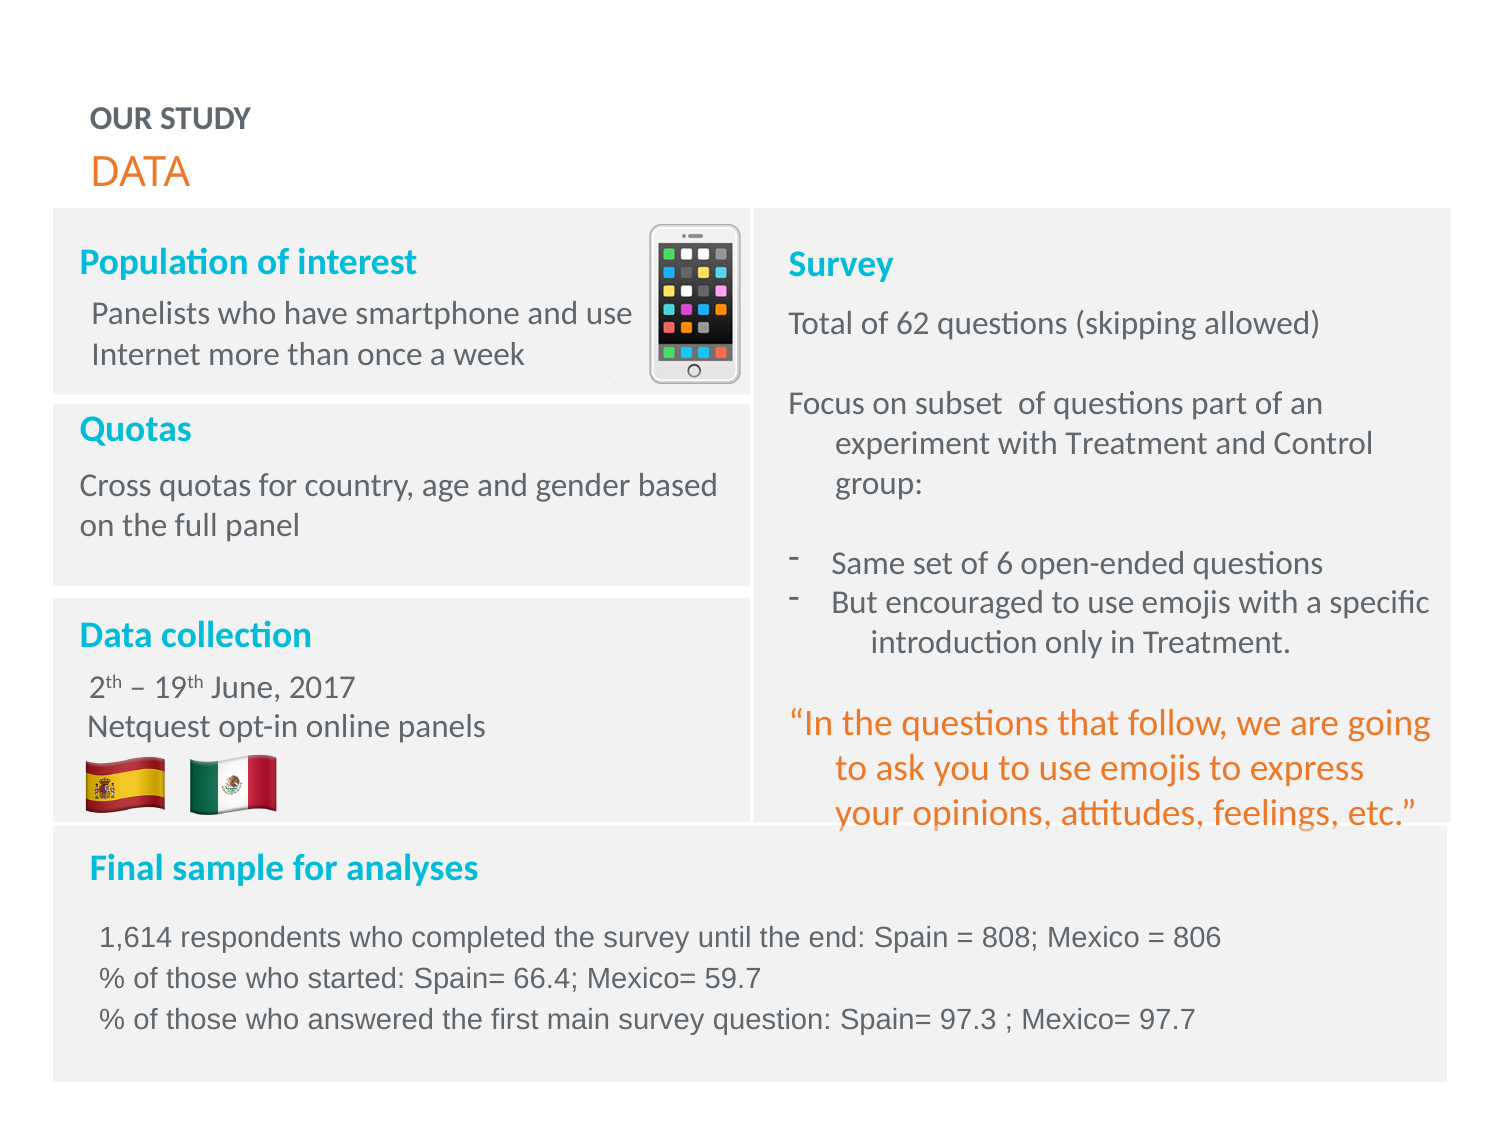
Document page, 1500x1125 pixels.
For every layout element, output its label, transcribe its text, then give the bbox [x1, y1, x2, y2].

title OUR STUDY [75, 88, 1425, 149]
text_box [51, 824, 1449, 1084]
text_box Total of 62 questions (skipping allowed) Focus on subset of questions part of an experiment with Treatment and Control group: Same set of 6 open-ended questions But encouraged to use emojis with a specific introduction only in Treatment. “In the questions that follow, we are going to ask you to use emojis to express your opinions, attitudes, feelings, etc.” [773, 293, 1447, 824]
text_box [51, 206, 752, 397]
picture [80, 739, 170, 830]
text_box Final sample for analyses [75, 835, 783, 914]
text_box Population of interest [64, 229, 610, 309]
text_box [51, 596, 752, 824]
text_box 2th – 19th June, 2017 Netquest opt-in online panels [64, 657, 727, 792]
picture [183, 736, 282, 833]
text_box Data collection [64, 602, 717, 657]
text_box [752, 206, 1453, 824]
text_box [51, 402, 752, 588]
text_box Survey [779, 231, 1425, 278]
text_box 1,614 respondents who completed the survey until the end: Spain = 808; Mexico = 806 % of those who started: Spain= 66.4; Mexico= 59.7 % of those who answered the first main survey question: Spain= 97.3 ; Mexico= 97.7 [84, 911, 1388, 1047]
picture [615, 224, 775, 385]
text_box Quotas [64, 397, 717, 476]
text_box Cross quotas for country, age and gender based on the full panel [64, 456, 739, 582]
list DATA [75, 149, 1425, 201]
text_box Panelists who have smartphone and use Internet more than once a week [76, 309, 739, 402]
